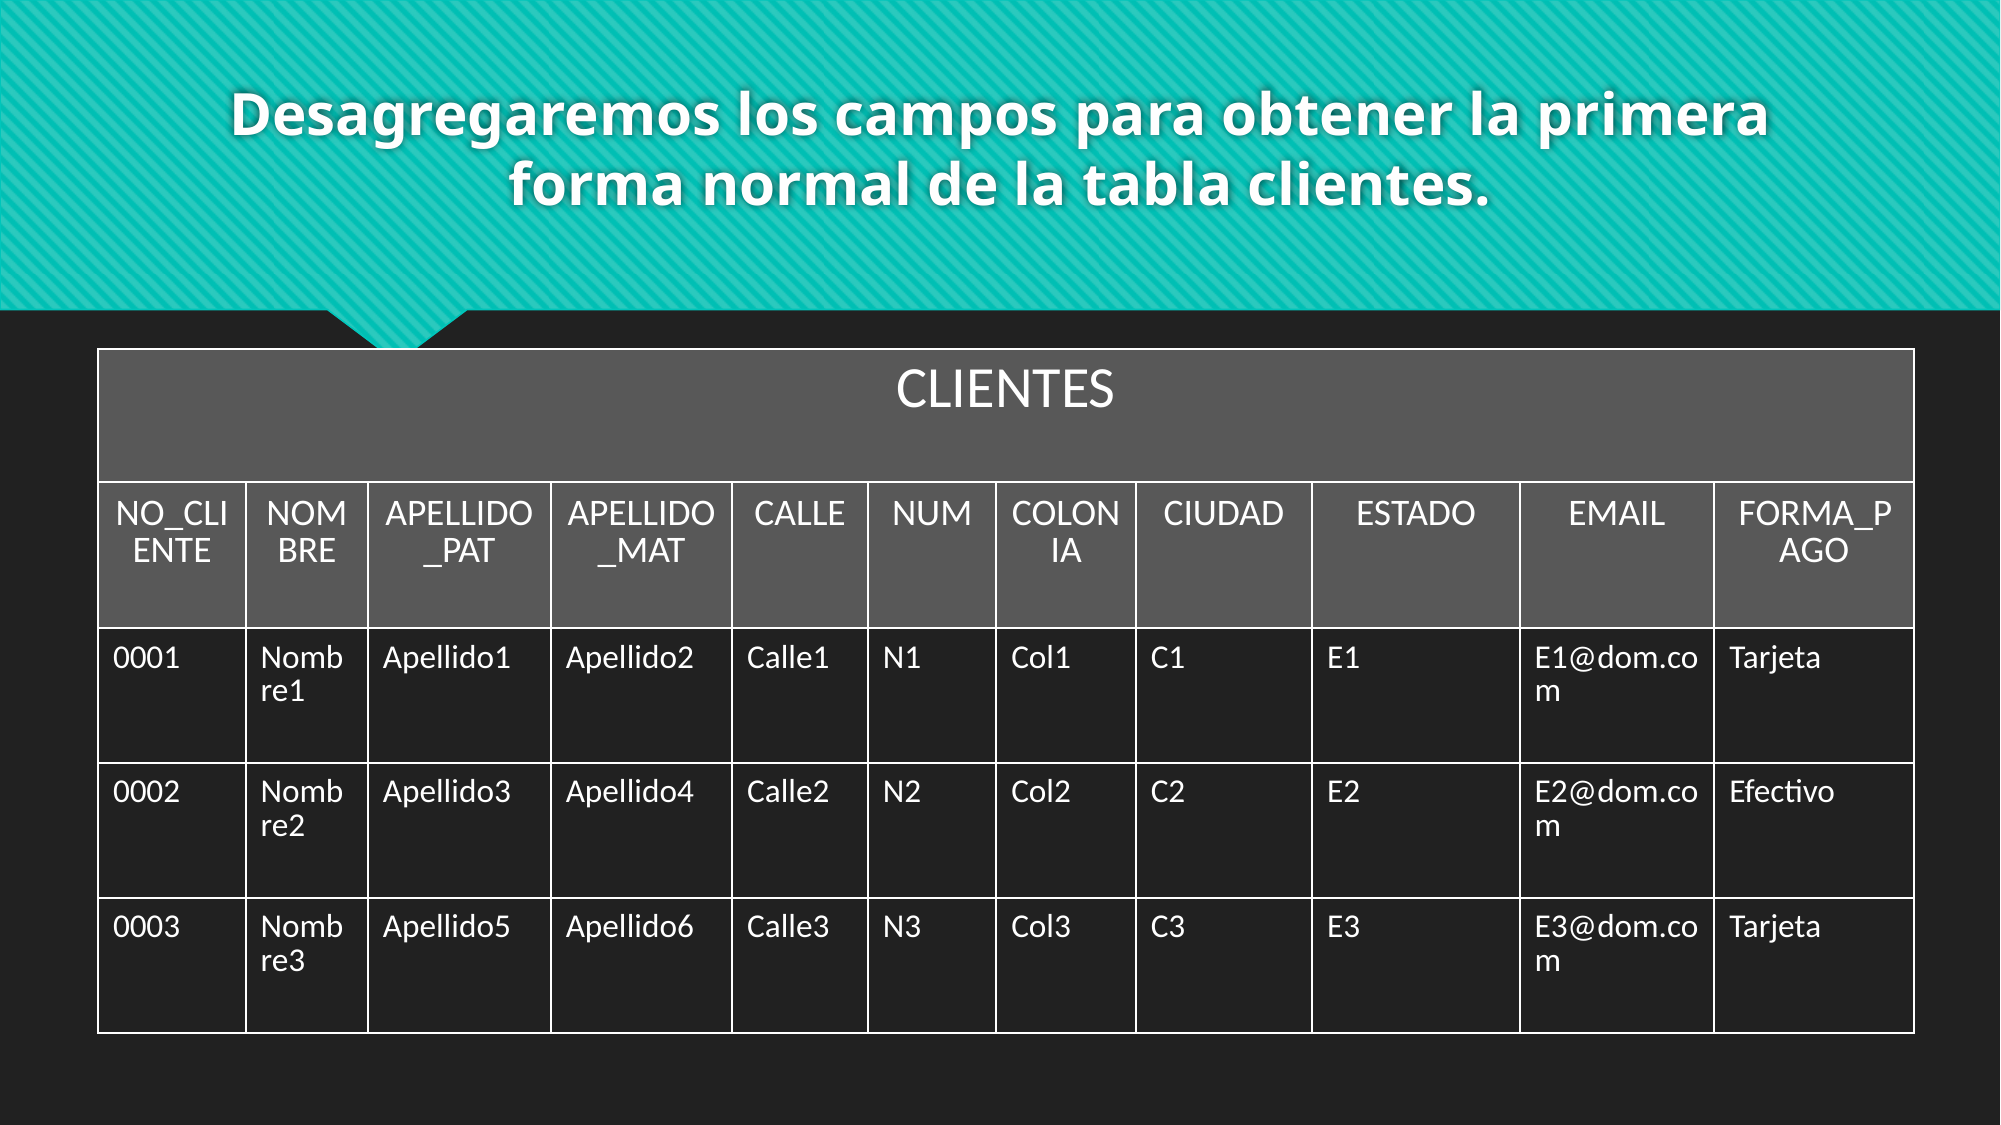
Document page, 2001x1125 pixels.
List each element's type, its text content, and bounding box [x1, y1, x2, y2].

table_header CLIENTES [99, 350, 1913, 481]
table_cell Calle3 [733, 899, 867, 1032]
table_cell Apellido3 [369, 764, 550, 897]
table_cell Tarjeta [1715, 899, 1913, 1032]
table_cell APELLIDO_MAT [552, 483, 731, 627]
table_cell Calle2 [733, 764, 867, 897]
table_cell E3@dom.com [1521, 899, 1713, 1032]
table_cell 0003 [99, 899, 245, 1032]
table_cell EMAIL [1521, 483, 1713, 627]
table_cell Nombre3 [247, 899, 367, 1032]
table_cell C3 [1137, 899, 1311, 1032]
table_cell E1@dom.com [1521, 629, 1713, 762]
table_cell Calle1 [733, 629, 867, 762]
table_cell 0001 [99, 629, 245, 762]
table_cell Col1 [997, 629, 1135, 762]
table_cell Apellido2 [552, 629, 731, 762]
table_cell Col2 [997, 764, 1135, 897]
table_cell ESTADO [1313, 483, 1519, 627]
table_cell CALLE [733, 483, 867, 627]
table_cell 0002 [99, 764, 245, 897]
table_cell Nombre2 [247, 764, 367, 897]
table_cell Apellido1 [369, 629, 550, 762]
table_cell E1 [1313, 629, 1519, 762]
table_cell FORMA_PAGO [1715, 483, 1913, 627]
table_cell NO_CLIENTE [99, 483, 245, 627]
table_cell CIUDAD [1137, 483, 1311, 627]
table_cell Apellido4 [552, 764, 731, 897]
table_cell COLONIA [997, 483, 1135, 627]
title Desagregaremos los campos para obtener la primera forma normal de la tabla clientes. [132, 73, 1868, 305]
table_cell C2 [1137, 764, 1311, 897]
table_cell Col3 [997, 899, 1135, 1032]
table_cell Apellido6 [552, 899, 731, 1032]
table_cell N3 [869, 899, 995, 1032]
table_cell Nombre1 [247, 629, 367, 762]
table_cell NOMBRE [247, 483, 367, 627]
table_cell E2 [1313, 764, 1519, 897]
table_cell NUM [869, 483, 995, 627]
table_cell Apellido5 [369, 899, 550, 1032]
table_cell C1 [1137, 629, 1311, 762]
table_cell N2 [869, 764, 995, 897]
table_cell N1 [869, 629, 995, 762]
table_cell Efectivo [1715, 764, 1913, 897]
table_cell APELLIDO_PAT [369, 483, 550, 627]
table_cell Tarjeta [1715, 629, 1913, 762]
table_cell E2@dom.com [1521, 764, 1713, 897]
table_cell E3 [1313, 899, 1519, 1032]
